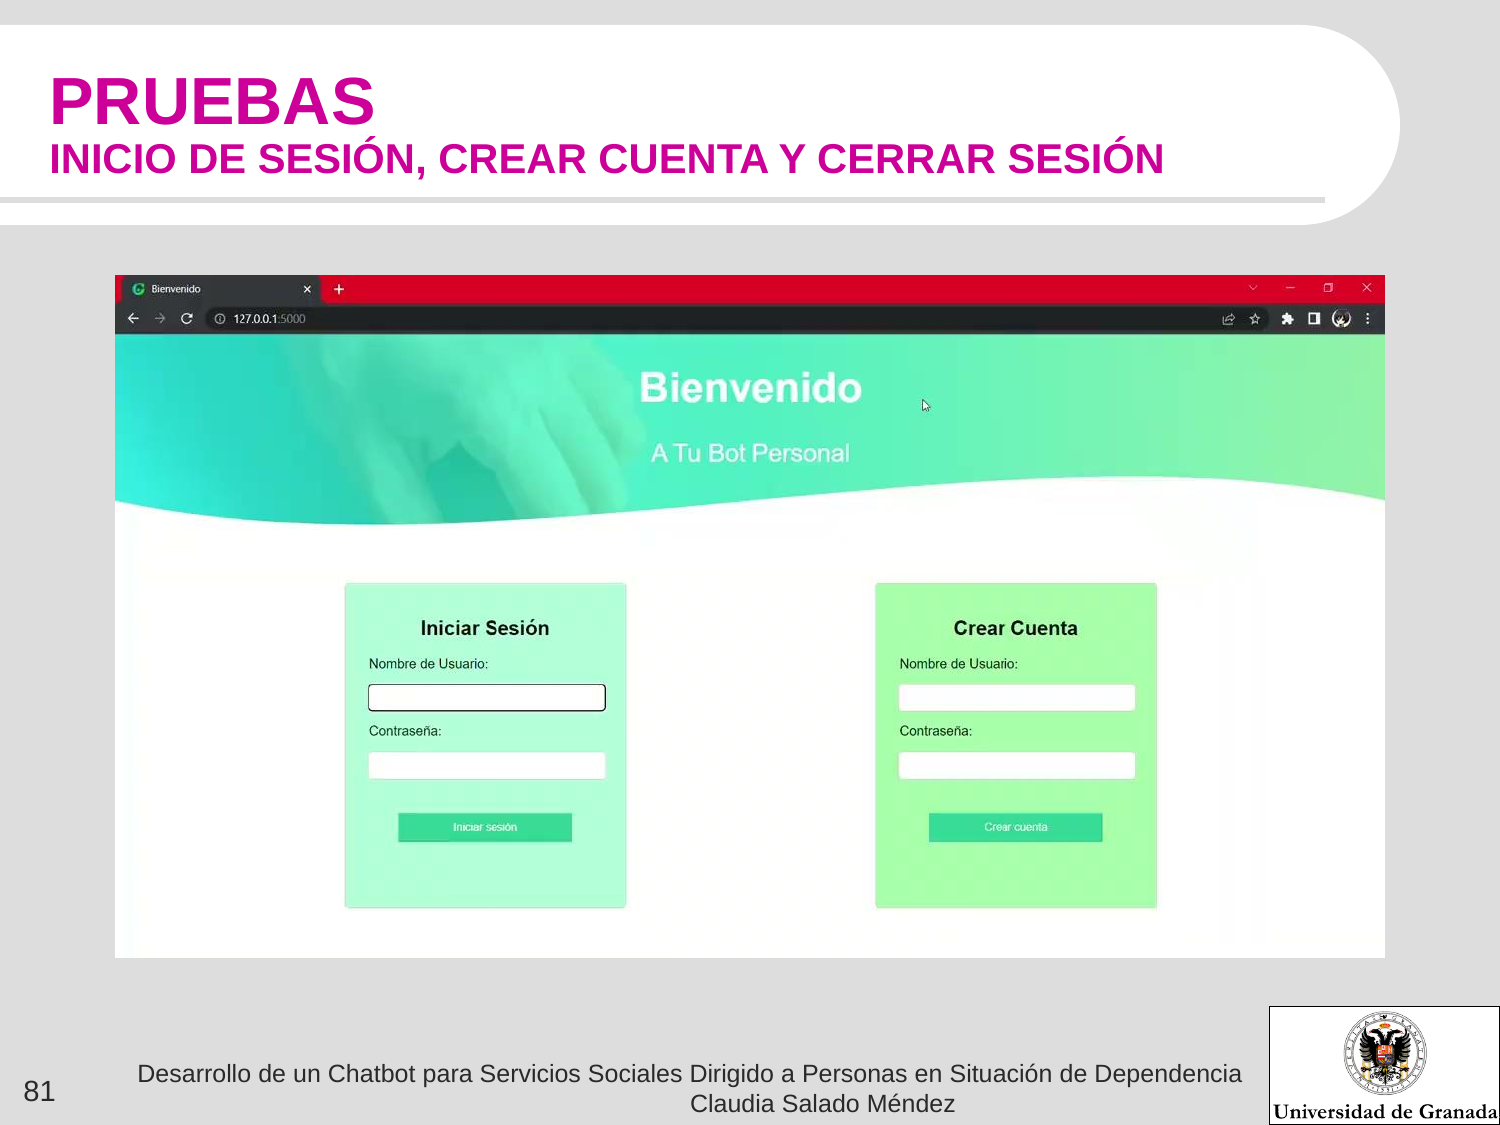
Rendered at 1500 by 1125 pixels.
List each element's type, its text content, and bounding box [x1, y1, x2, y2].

picture [115, 275, 1385, 958]
picture [1269, 1006, 1500, 1125]
text_box ‹#› [0, 1064, 71, 1125]
list [29, 262, 1459, 1024]
title PRUEBAS INICIO DE SESIÓN, CREAR CUENTA Y CERRAR SESIÓN [34, 55, 1347, 186]
text_box Desarrollo de un Chatbot para Servicios Sociales Dirigido a Personas en Situación de Dependencia Claudia Salado Méndez [121, 1048, 1269, 1125]
